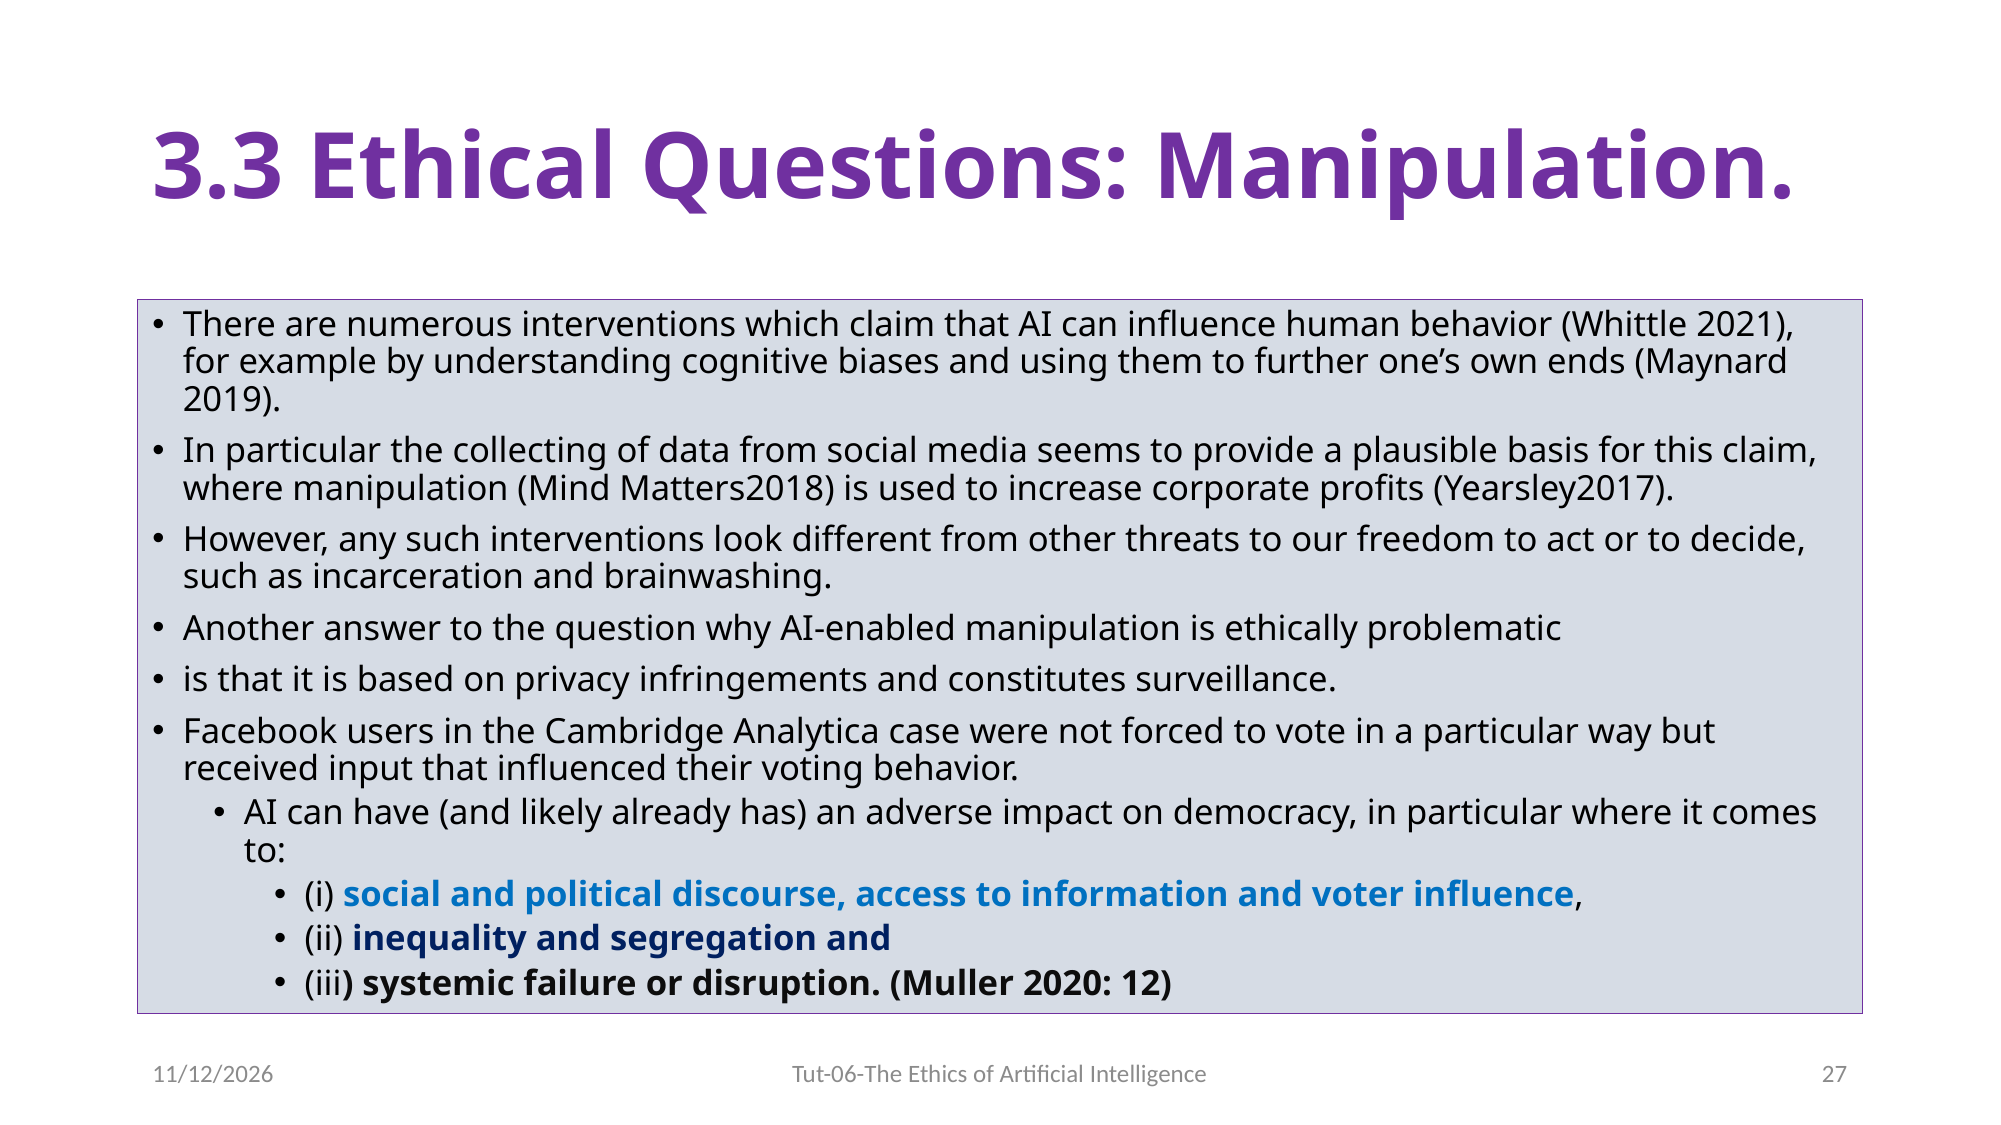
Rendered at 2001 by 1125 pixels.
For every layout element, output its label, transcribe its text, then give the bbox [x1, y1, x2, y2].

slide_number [137, 1042, 588, 1103]
footer Tut-06-The Ethics of Artificial Intelligence [662, 1042, 1338, 1103]
list There are numerous interventions which claim that AI can inﬂuence human behavior (Whittle 2021), for example by understanding cognitive biases and using them to further one’s own ends (Maynard 2019). In particular the collecting of data from social media seems to provide a plausible basis for this claim, where manipulation (Mind Matters2018) is used to increase corporate proﬁts (Yearsley2017). However, any such interventions look different from other threats to our freedom to act or to decide, such as incarceration and brainwashing. Another answer to the question why AI-enabled manipulation is ethically problematic is that it is based on privacy infringements and constitutes surveillance. Facebook users in the Cambridge Analytica case were not forced to vote in a particular way but received input that inﬂuenced their voting behavior. AI can have (and likely already has) an adverse impact on democracy, in particular where it comes to: (i) social and political discourse, access to information and voter inﬂuence, (ii) inequality and segregation and (iii) systemic failure or disruption. (Muller 2020: 12) [137, 299, 1863, 1014]
slide_number 27 [1412, 1042, 1863, 1103]
title 3.3 Ethical Questions: Manipulation. [137, 59, 1863, 278]
